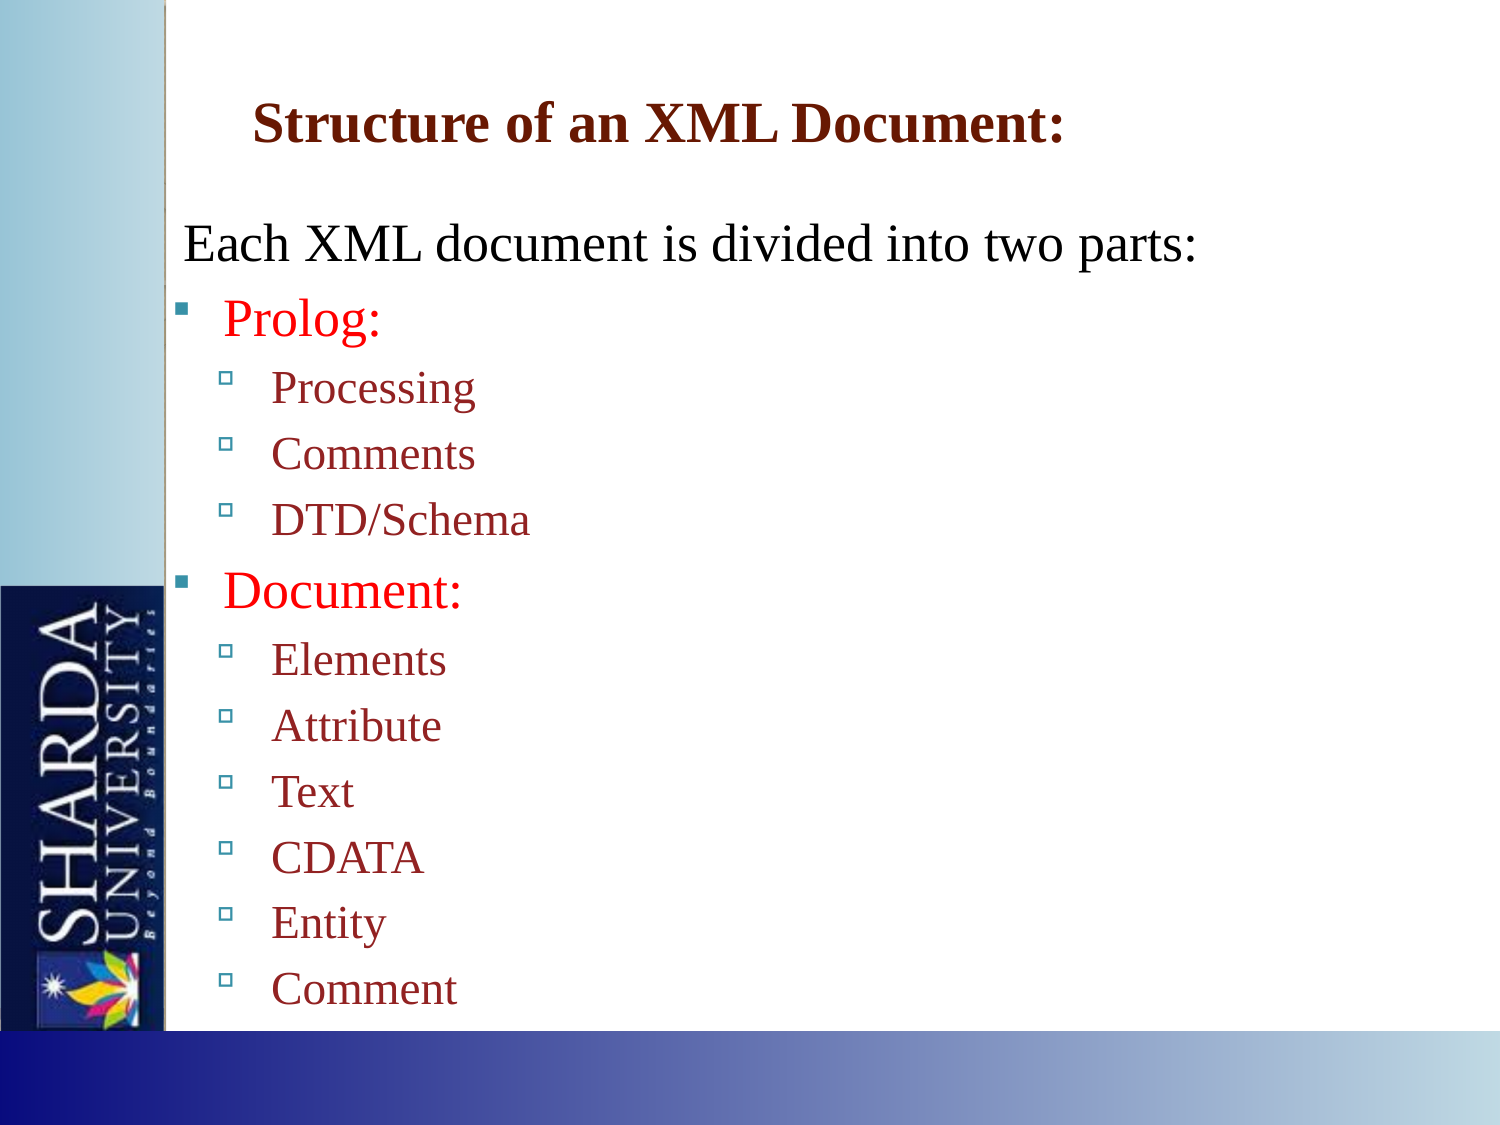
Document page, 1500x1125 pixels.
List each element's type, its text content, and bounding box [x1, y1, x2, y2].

picture [1, 586, 163, 1031]
title Structure of an XML Document: [237, 50, 1200, 188]
list Each XML document is divided into two parts: Prolog: Processing Comments DTD/Schema Document: Elements Attribute Text CDATA Entity Comment [150, 200, 1425, 1025]
